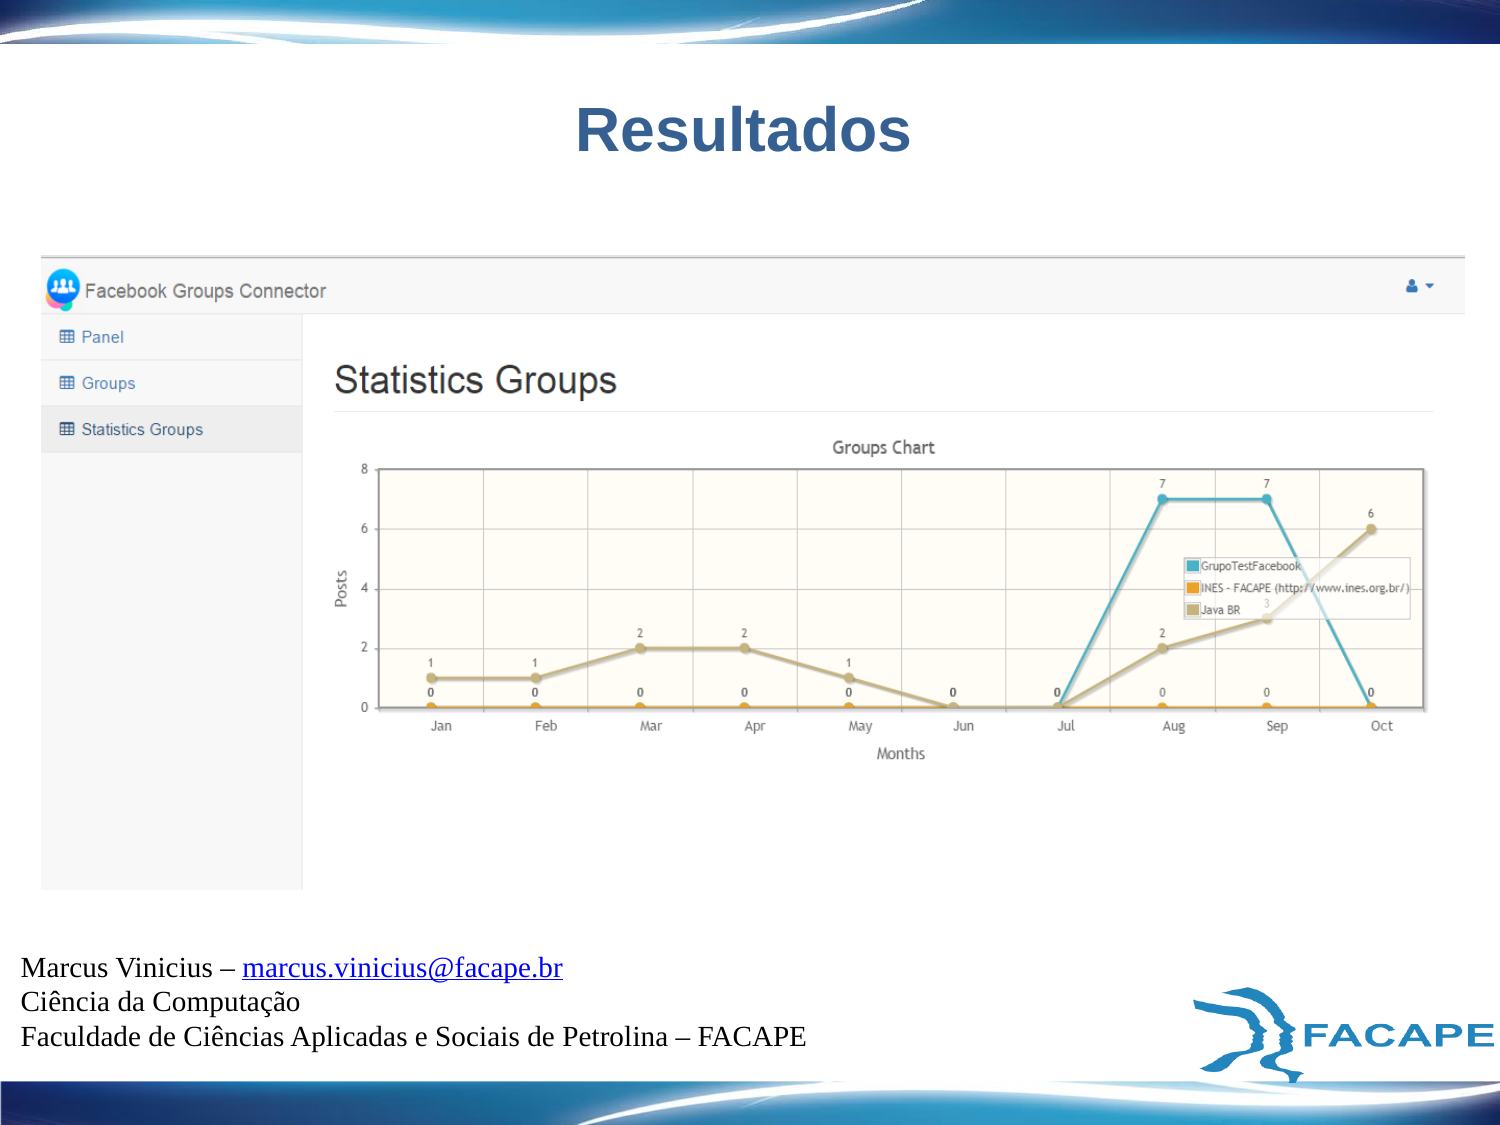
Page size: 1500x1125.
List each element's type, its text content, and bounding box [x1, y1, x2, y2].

text_box Marcus Vinicius – marcus.vinicius@facape.br Ciência da Computação Faculdade de Ciências Aplicadas e Sociais de Petrolina – FACAPE [5, 940, 1282, 1061]
picture [0, 0, 1500, 44]
picture [0, 987, 1500, 1125]
picture [41, 255, 1465, 891]
text_box Resultados [283, 81, 1205, 172]
